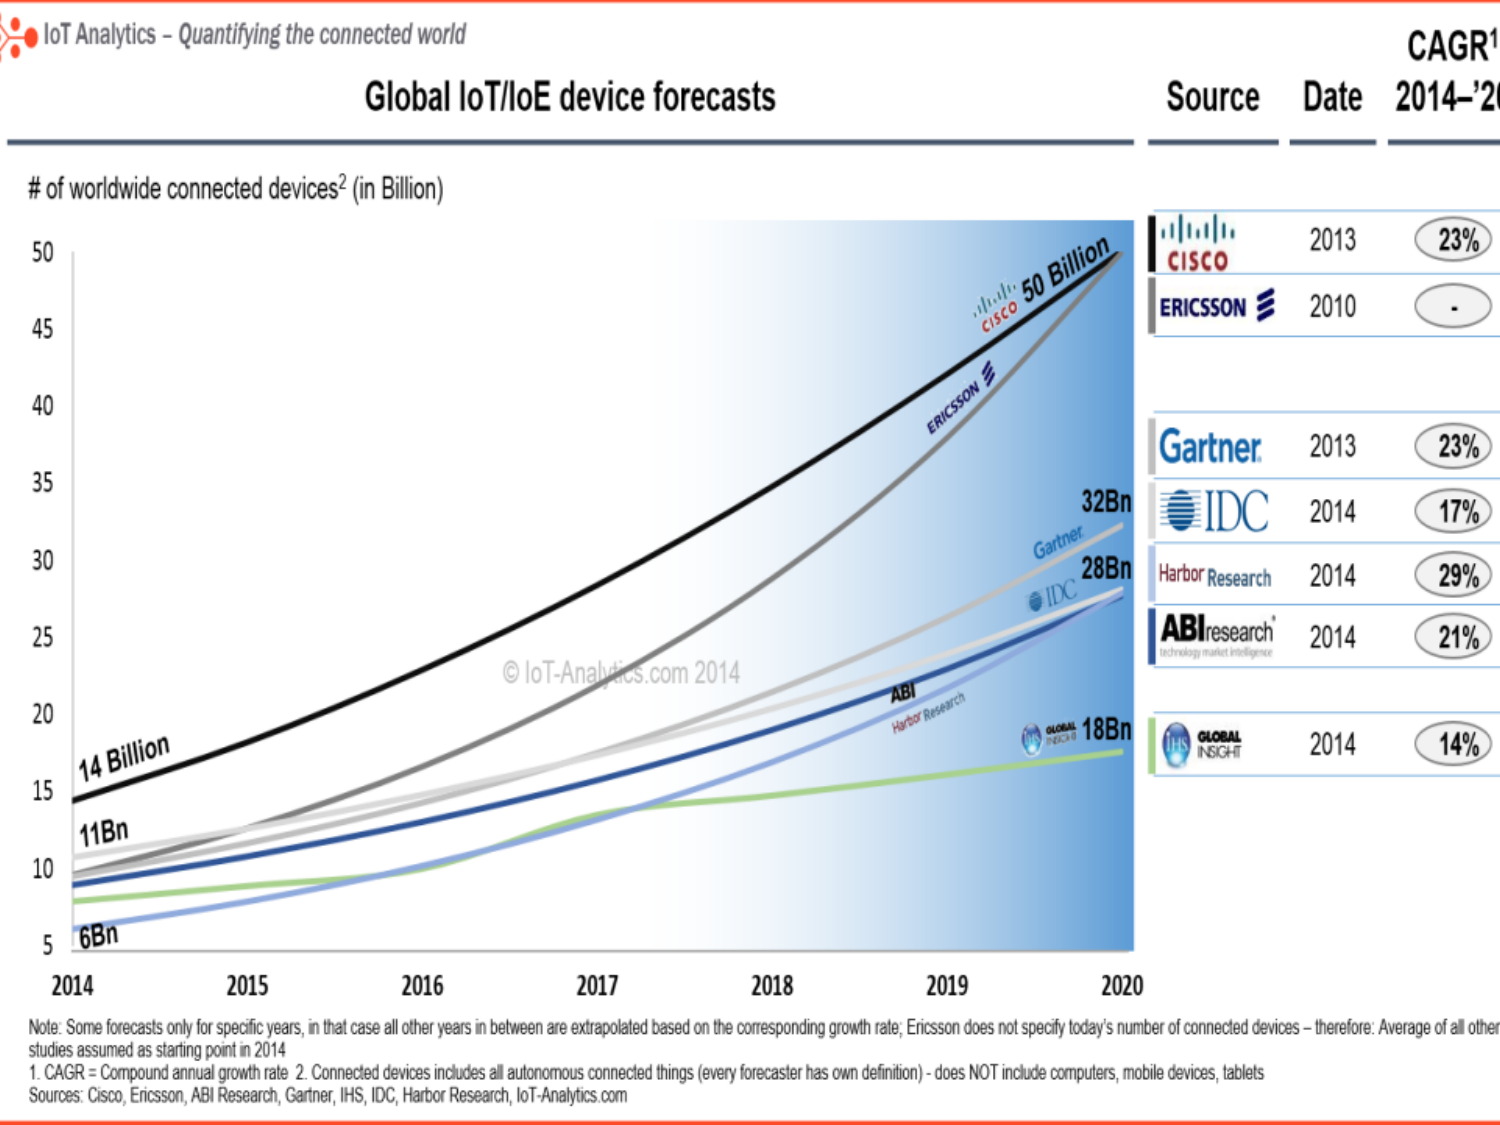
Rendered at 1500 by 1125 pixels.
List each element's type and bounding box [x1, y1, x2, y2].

list [0, 0, 1500, 1125]
